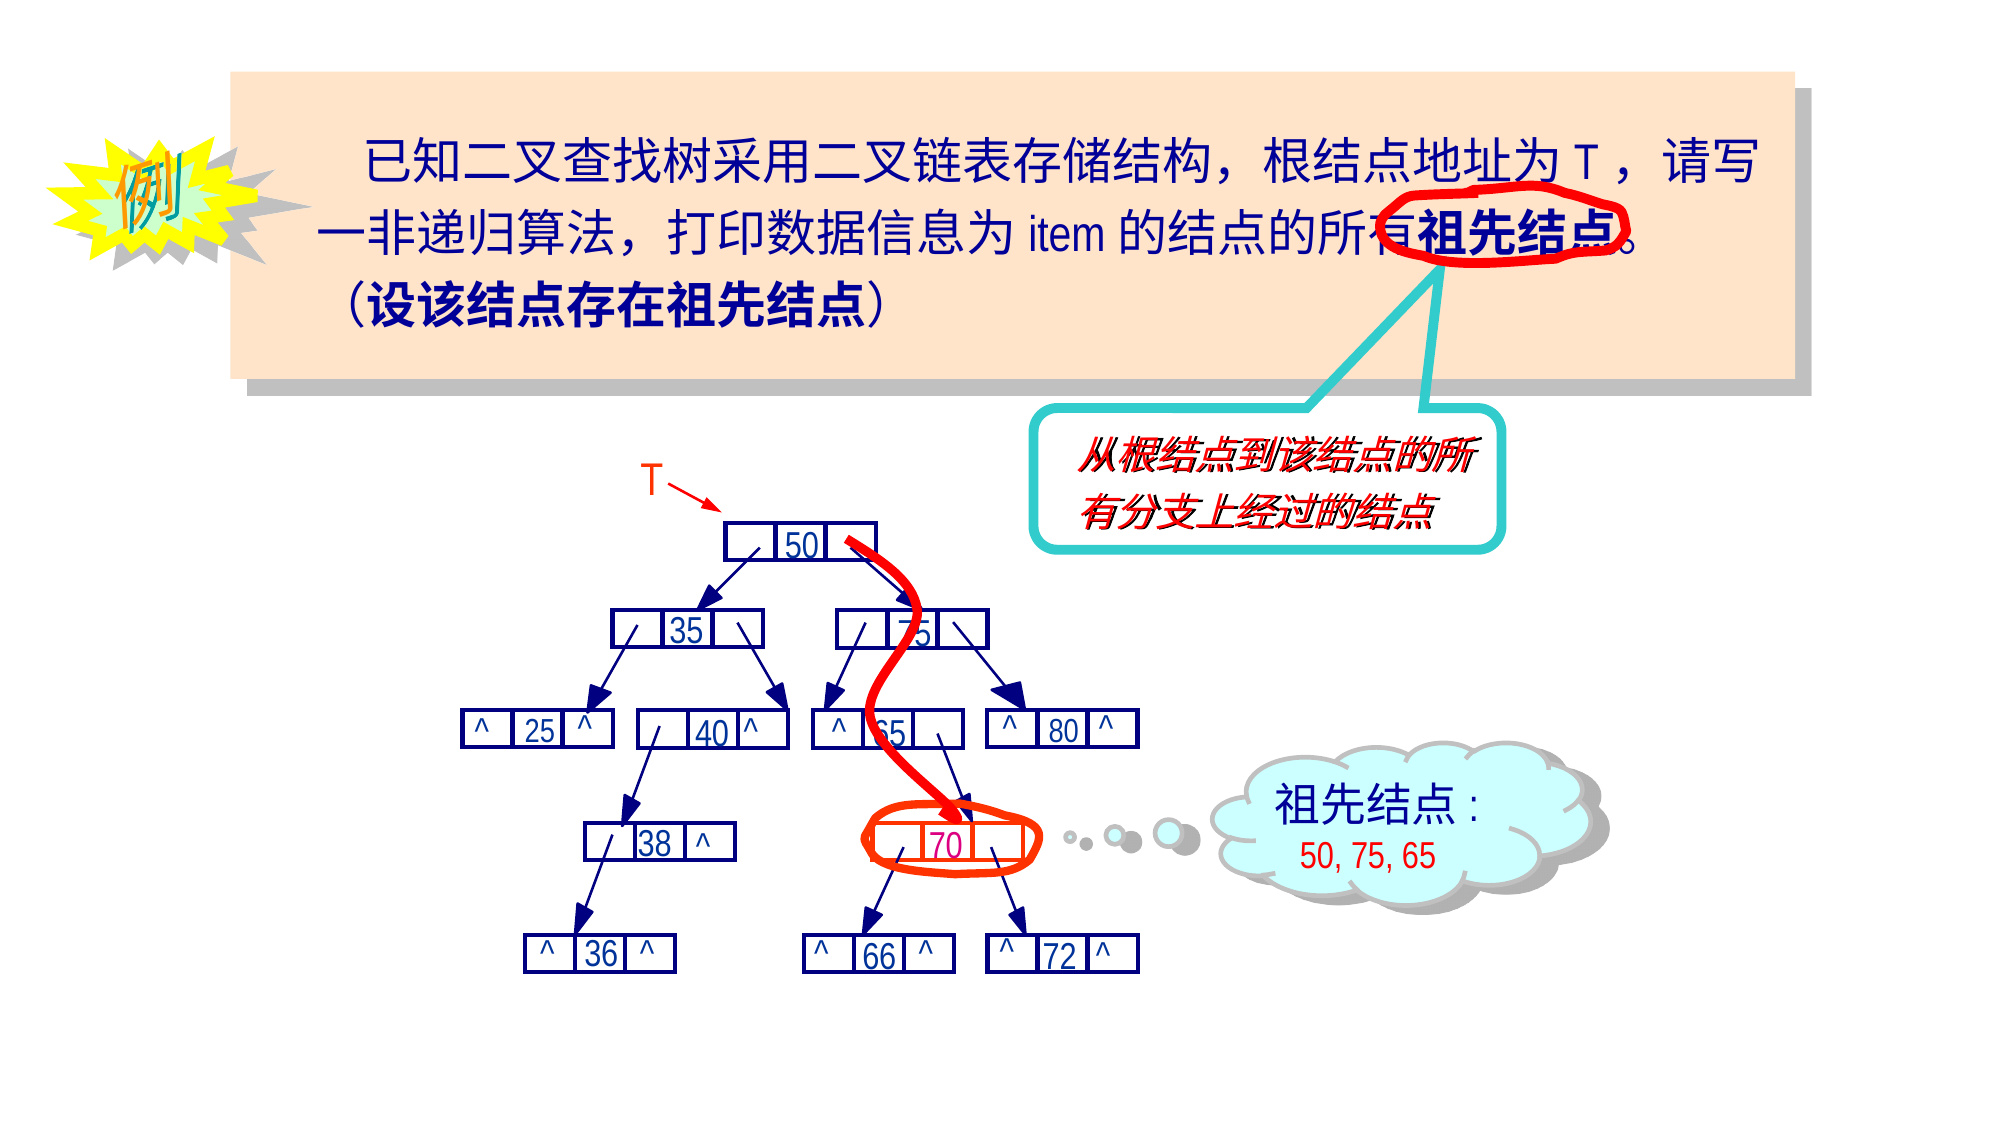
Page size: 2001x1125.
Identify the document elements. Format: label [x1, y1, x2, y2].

text_box [64, 135, 255, 261]
text_box [230, 71, 1819, 380]
text_box [1212, 742, 1591, 906]
text_box [459, 449, 1138, 986]
text_box [1033, 407, 1502, 550]
